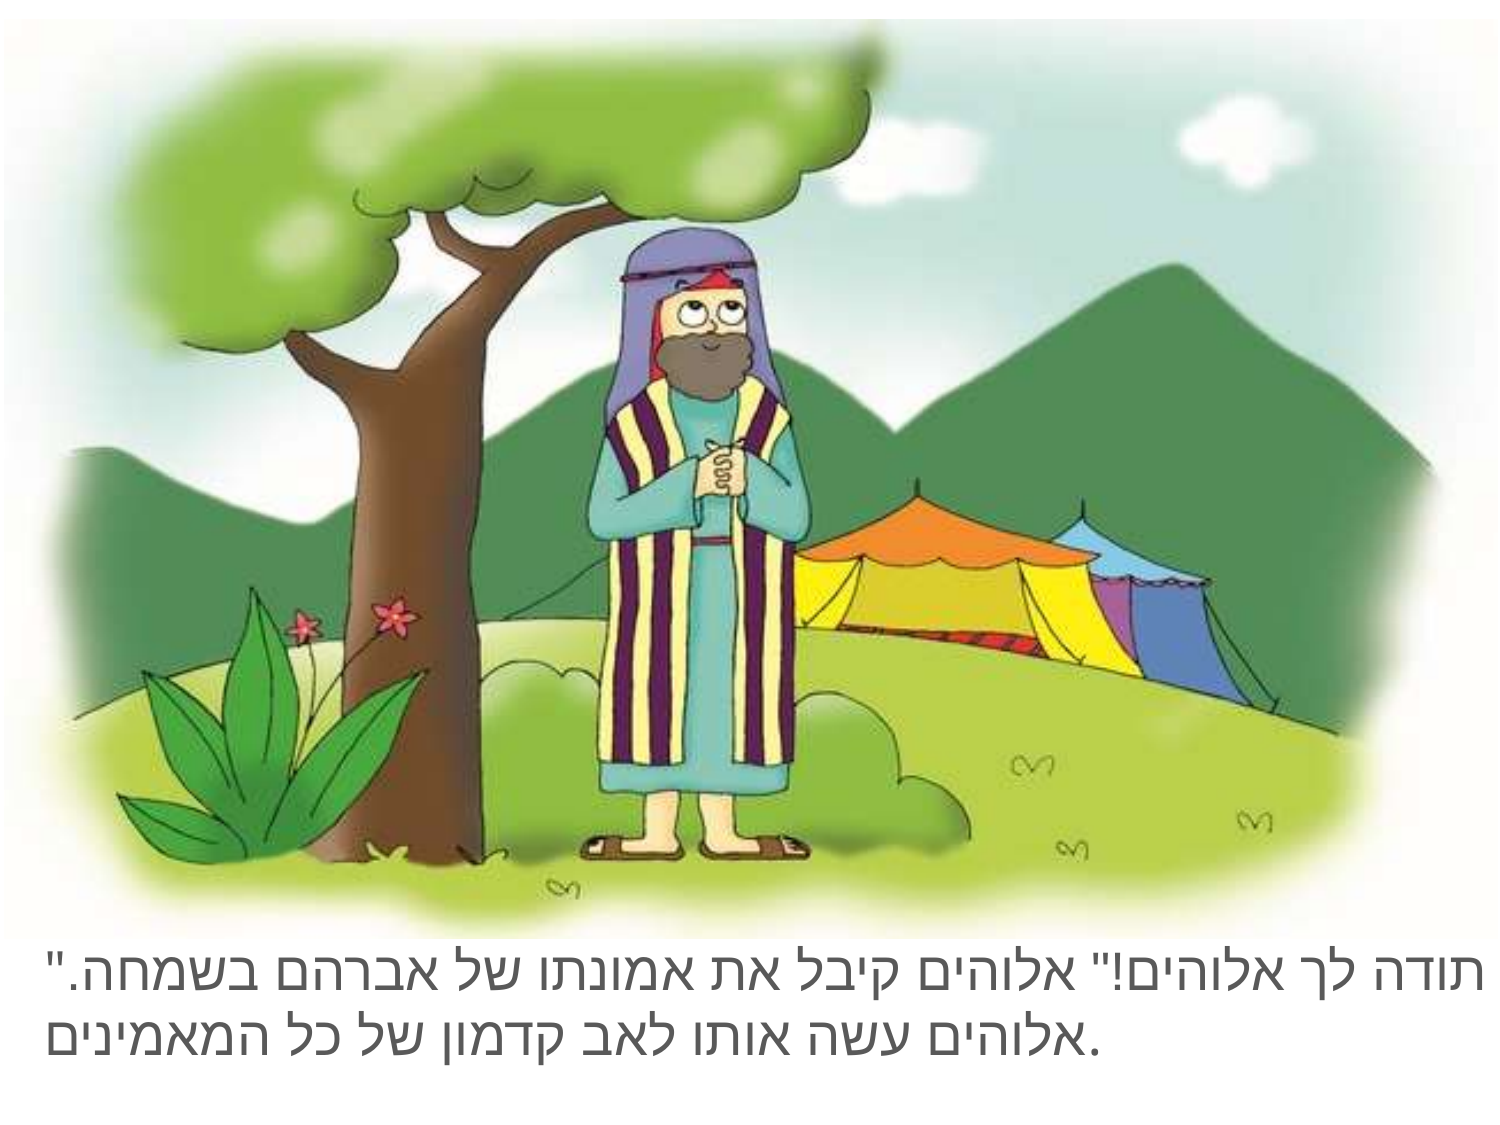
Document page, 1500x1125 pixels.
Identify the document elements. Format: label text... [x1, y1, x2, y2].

text_box "תודה לך אלוהים!" אלוהים קיבל את אמונתו של אברהם בשמחה. אלוהים עשה אותו לאב קדמון של כל המאמינים. [29, 942, 1500, 1074]
picture [4, 18, 1498, 939]
